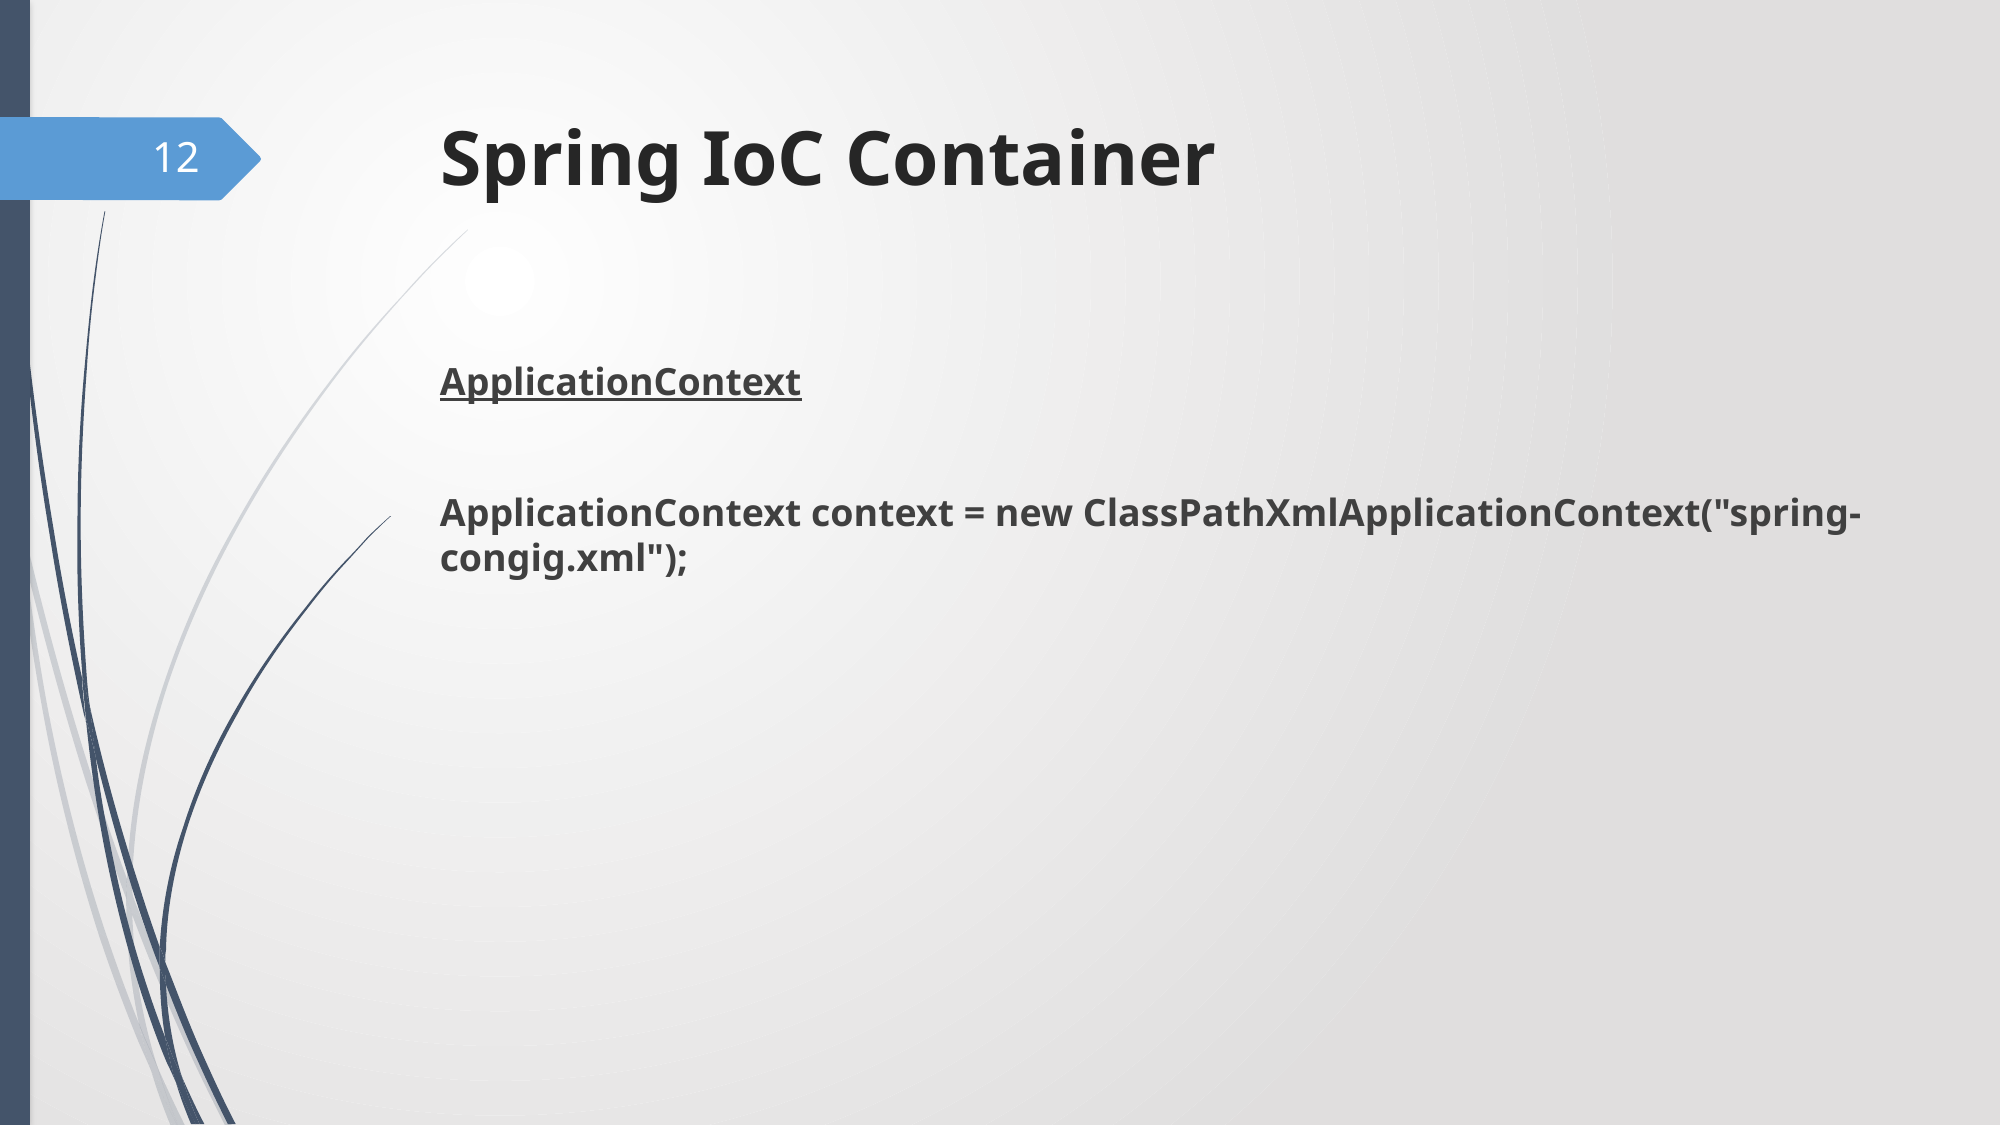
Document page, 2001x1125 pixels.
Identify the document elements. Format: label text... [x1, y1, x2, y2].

list ApplicationContext ApplicationContext context = new ClassPathXmlApplicationContext("spring-congig.xml"); [424, 350, 1888, 970]
slide_number 12 [87, 129, 216, 190]
title Spring IoC Container [425, 102, 1888, 313]
